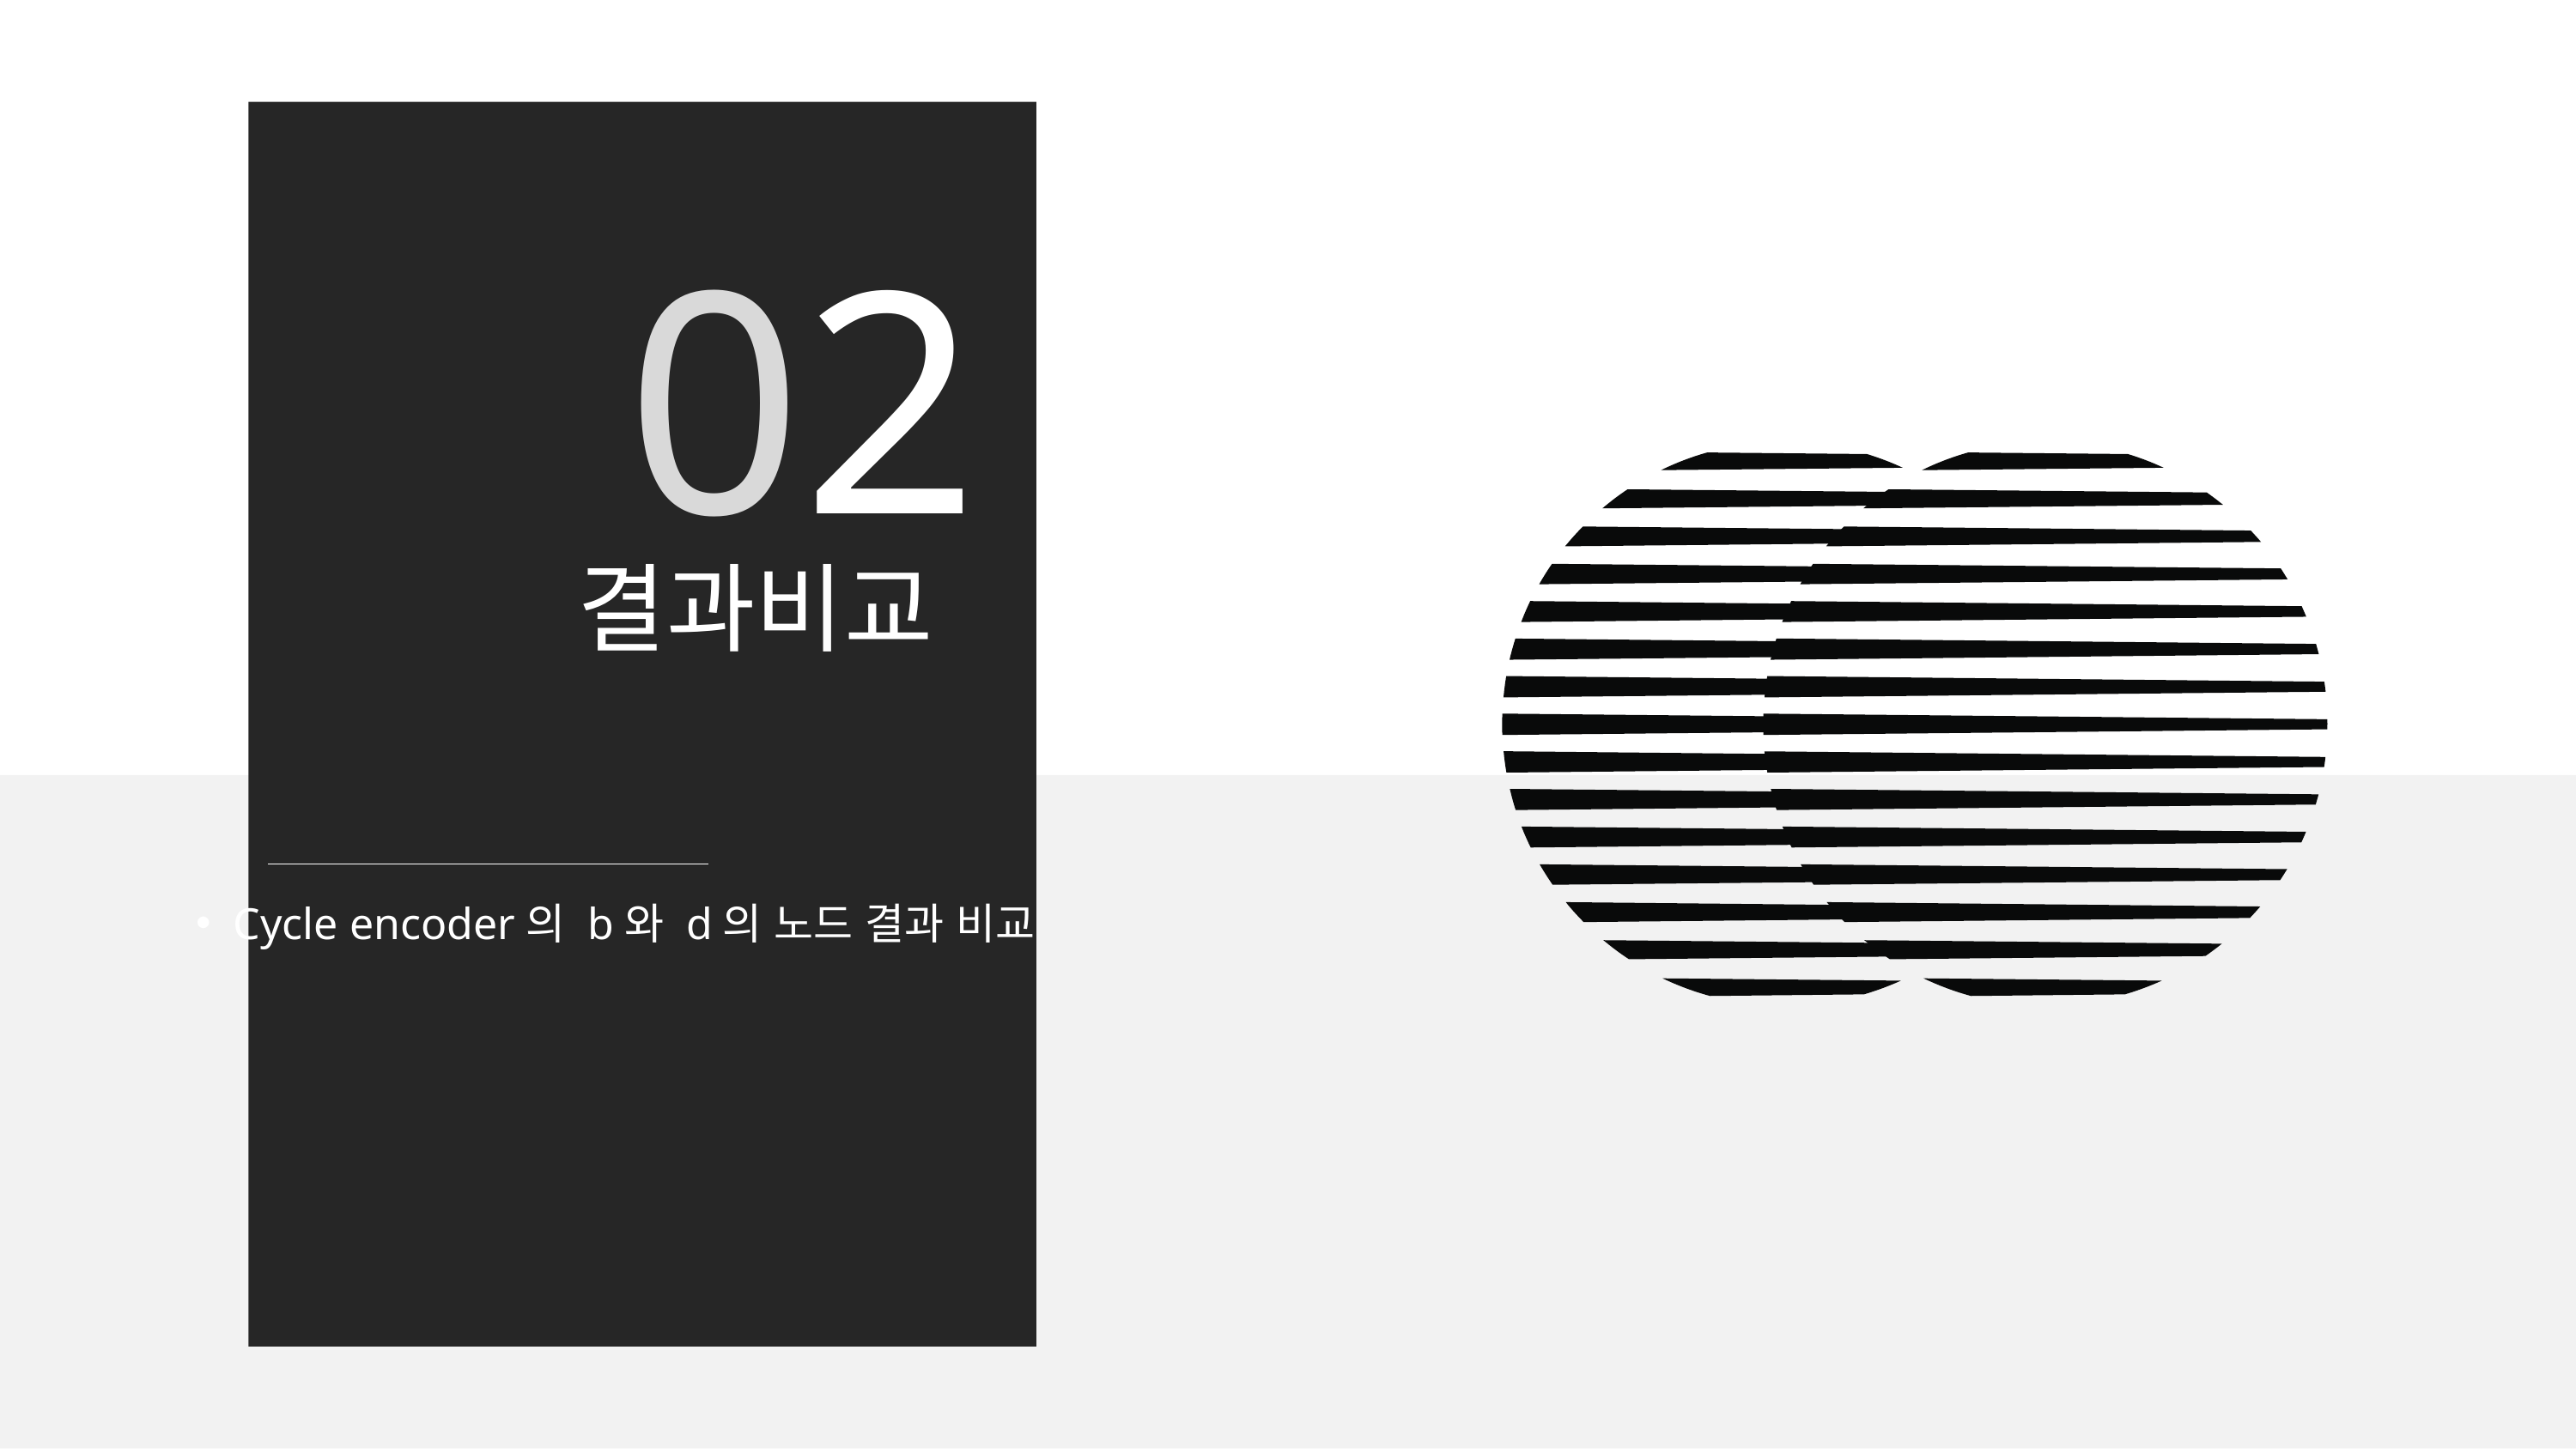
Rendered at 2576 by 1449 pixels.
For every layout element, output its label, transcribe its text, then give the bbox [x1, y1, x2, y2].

text_box 02 [452, 198, 992, 582]
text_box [0, 864, 1048, 1024]
text_box 결과비교 [406, 541, 946, 670]
